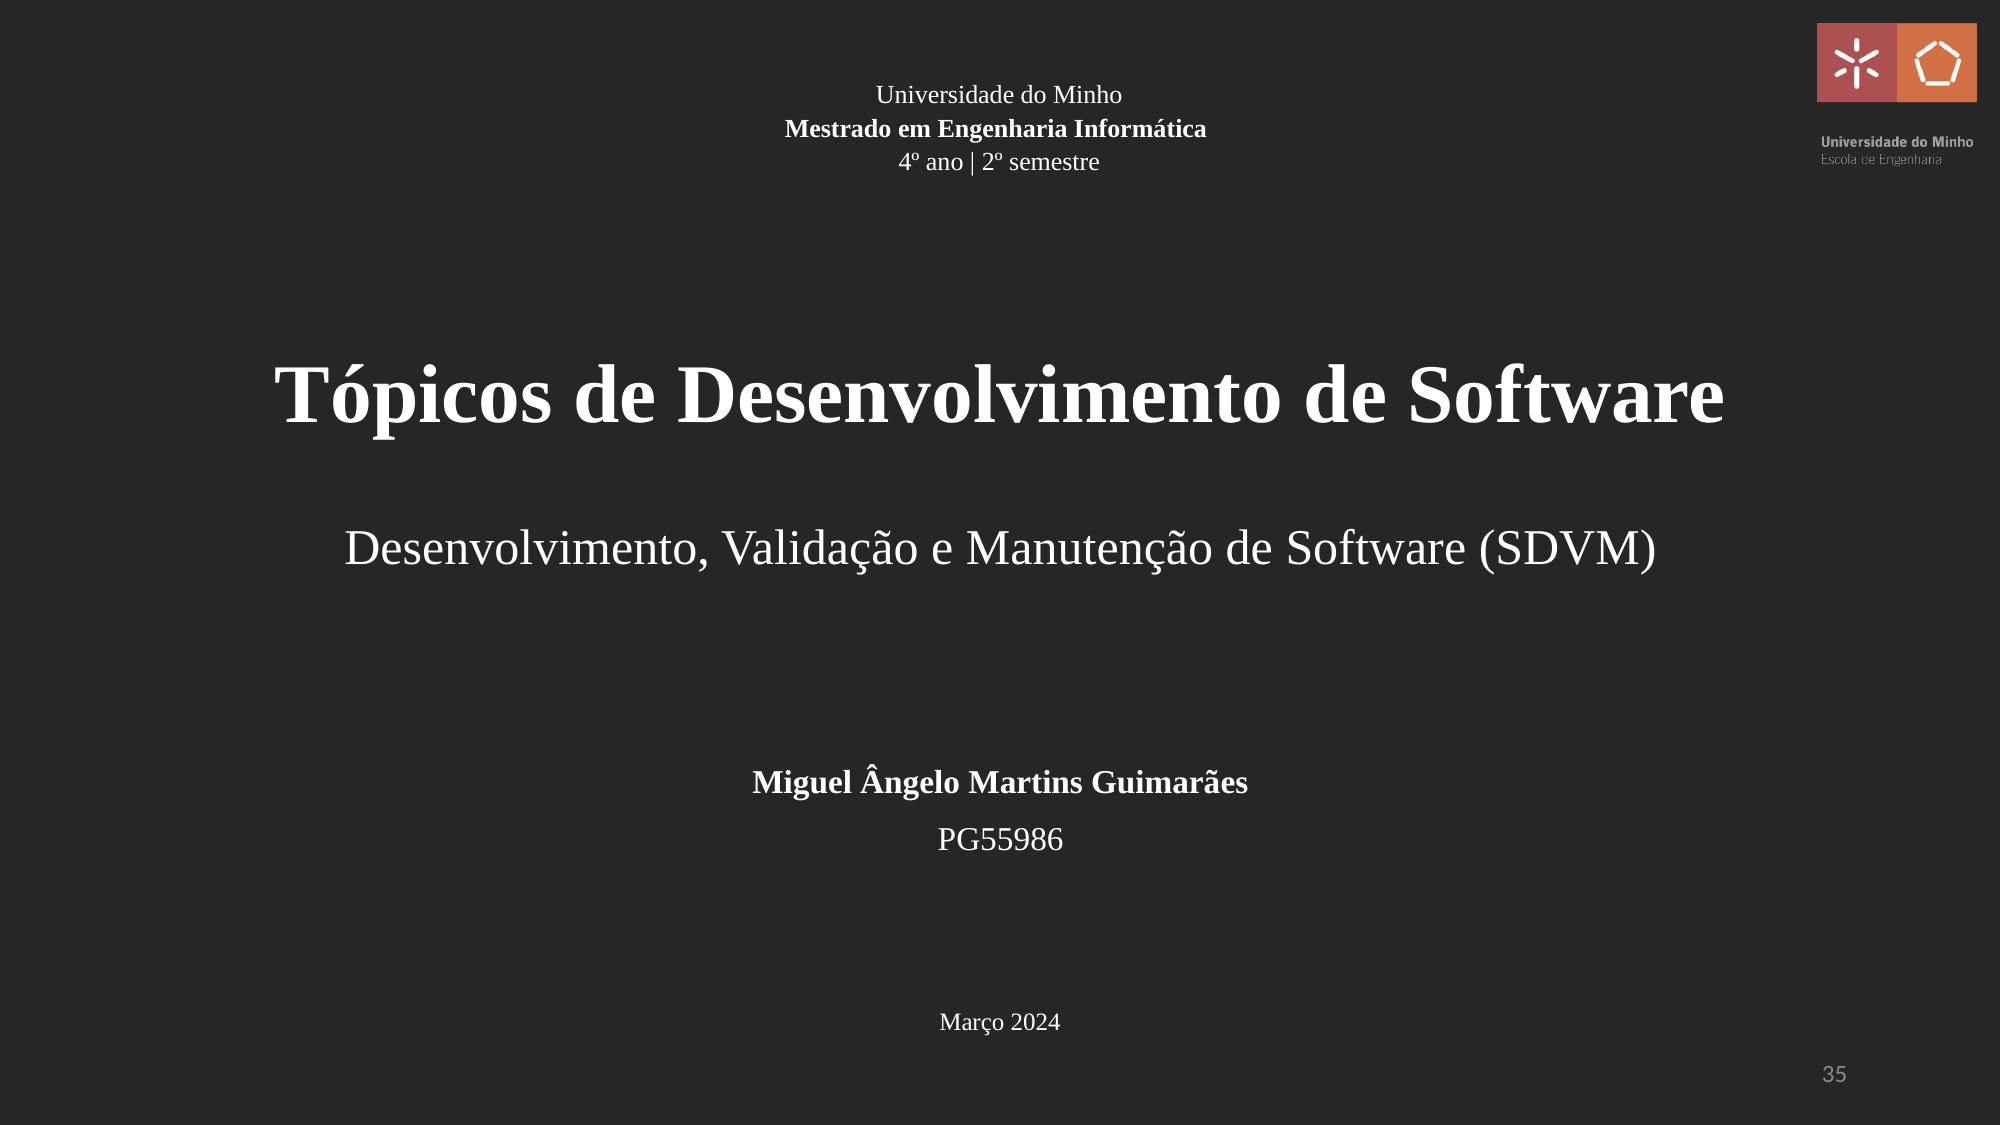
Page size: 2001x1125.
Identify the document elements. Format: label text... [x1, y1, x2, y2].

title Tópicos de Desenvolvimento de Software Desenvolvimento, Validação e Manutenção de Software (SDVM) [162, 251, 1840, 643]
text_box Março 2024 [0, 997, 2000, 1043]
text_box Universidade do Minho Mestrado em Engenharia Informática 4º ano | 2º semestre [249, 74, 1750, 184]
picture [1817, 23, 1977, 168]
slide_number 35 [1412, 1043, 1863, 1103]
subtitle Miguel Ângelo Martins Guimarães PG55986 [250, 639, 1751, 997]
